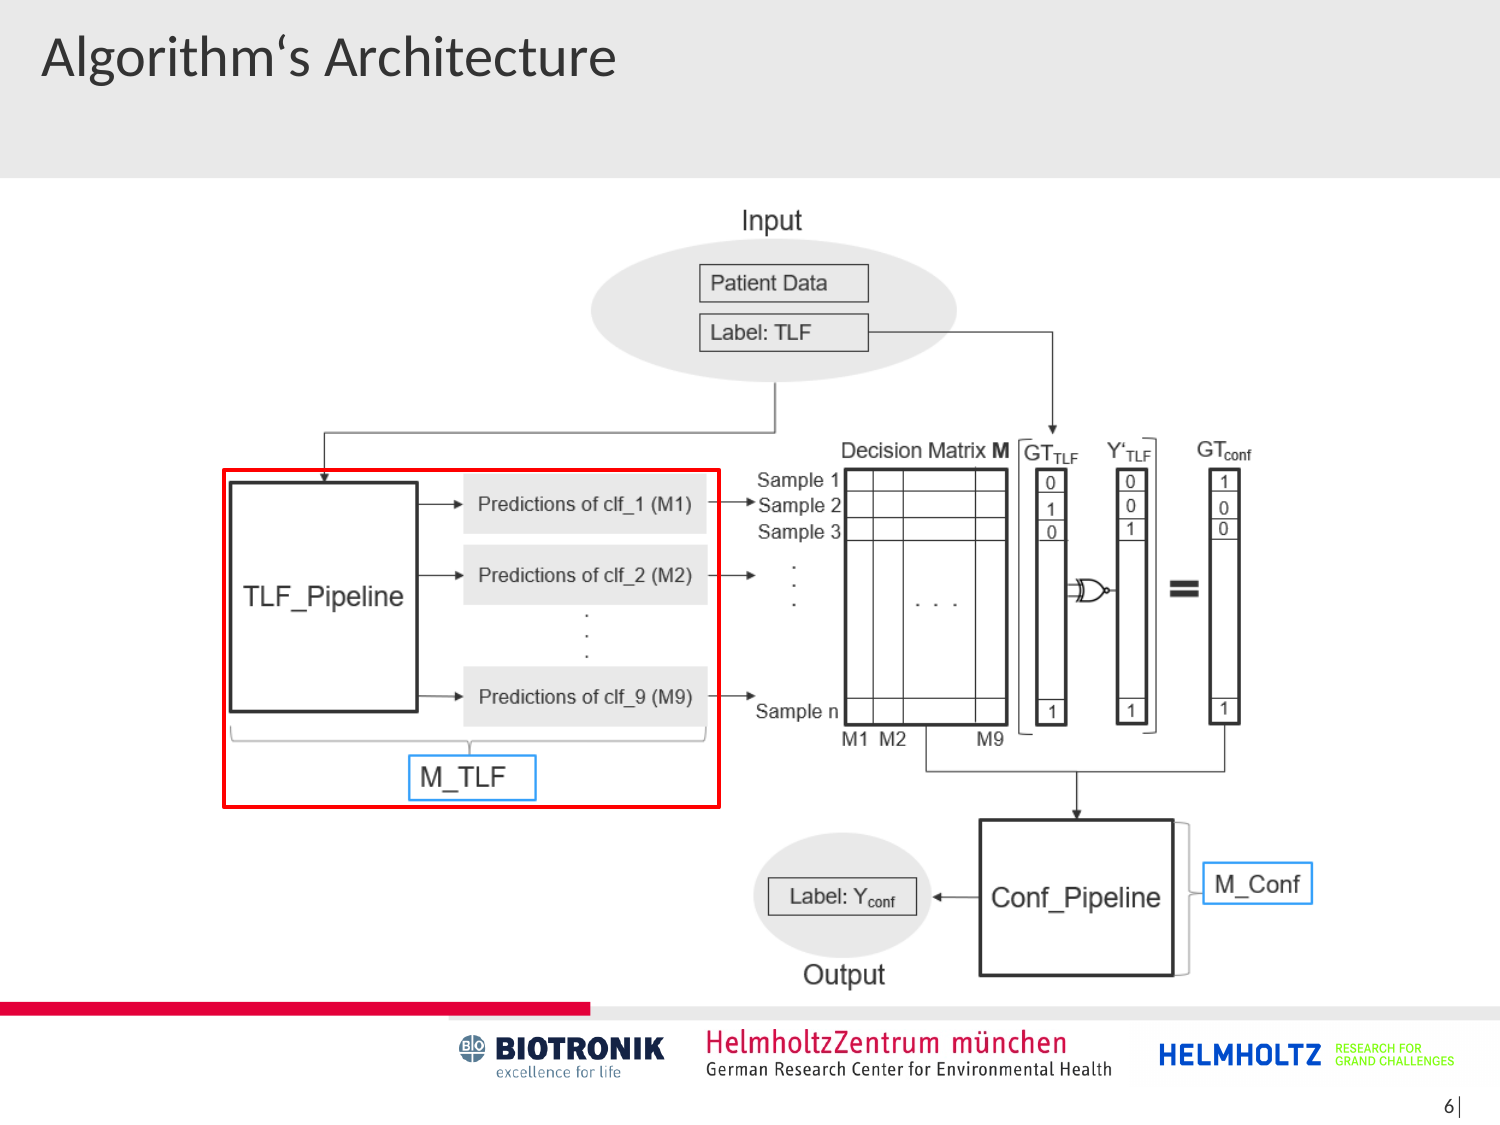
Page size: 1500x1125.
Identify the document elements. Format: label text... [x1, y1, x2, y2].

picture [223, 192, 1319, 999]
title Algorithm‘s Architecture [41, 18, 1459, 160]
picture [455, 1022, 672, 1085]
picture [704, 1022, 1500, 1087]
slide_number 6│ [1336, 1084, 1465, 1125]
